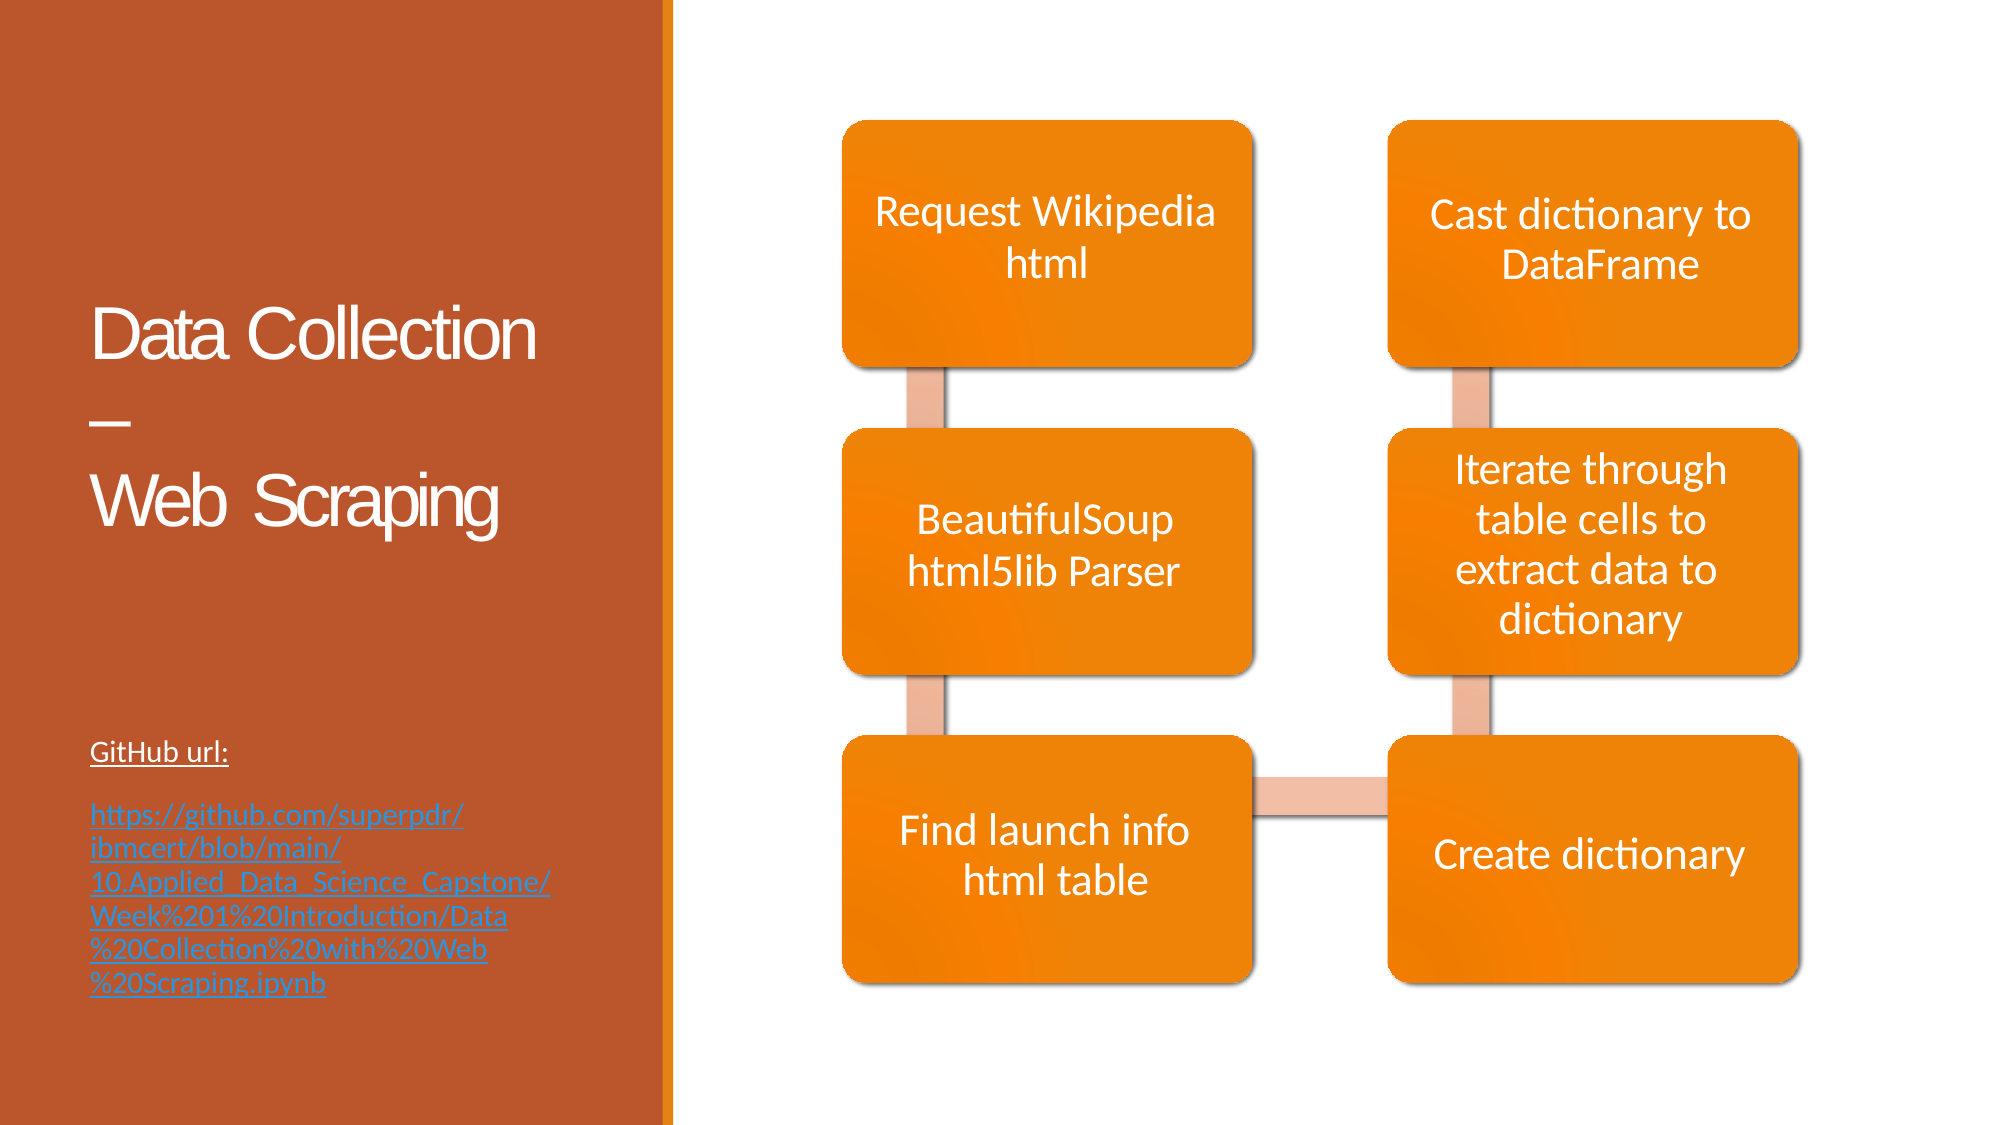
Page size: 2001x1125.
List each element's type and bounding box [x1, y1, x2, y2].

text_box [838, 116, 1269, 498]
text_box [838, 424, 1262, 731]
text_box [1383, 697, 1808, 993]
text_box [1383, 116, 1808, 377]
text_box [838, 732, 1378, 992]
text_box [1383, 384, 1808, 690]
text_box [0, 0, 674, 1125]
